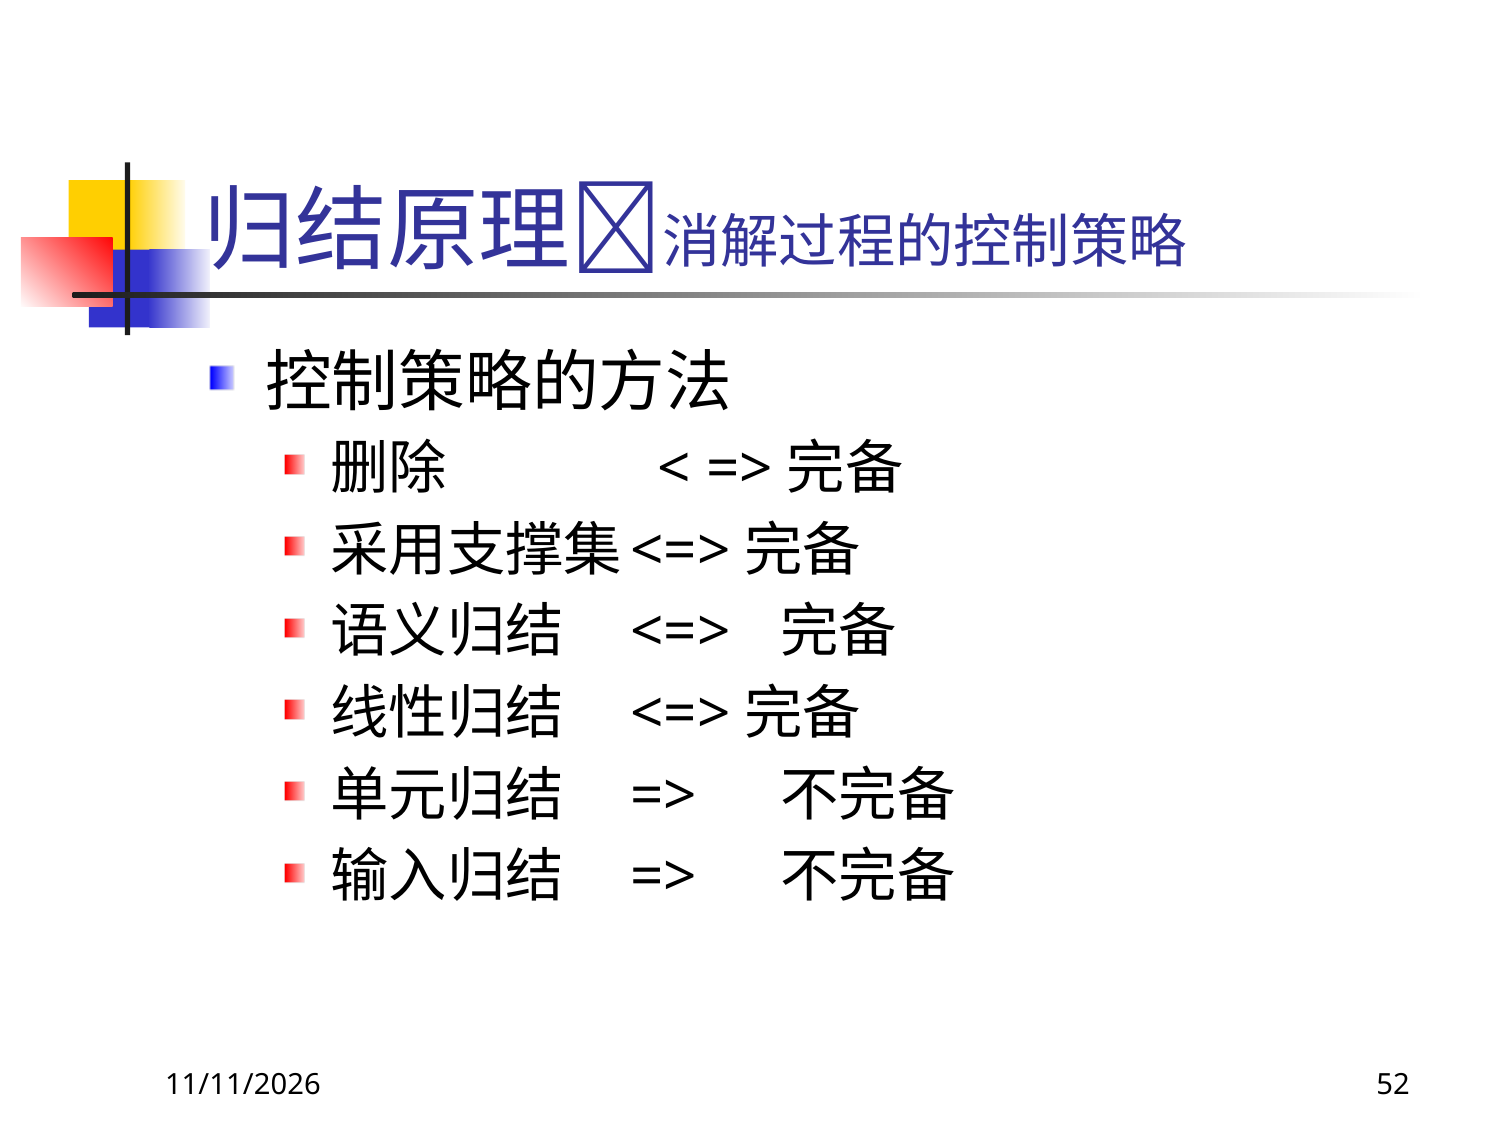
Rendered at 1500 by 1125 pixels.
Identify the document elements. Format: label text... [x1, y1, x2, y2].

slide_number 52 [1112, 1037, 1426, 1113]
title 归结原理消解过程的控制策略 [188, 101, 1468, 289]
picture [283, 862, 307, 885]
picture [283, 698, 307, 722]
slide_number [149, 1037, 463, 1113]
list 控制策略的方法 删除 < =>完备 采用支撑集 <=>完备 语义归结 <=> 完备 线性归结 <=>完备 单元归结 => 不完备 输入归结 => 不完备 [193, 331, 1469, 1006]
picture [283, 453, 307, 477]
picture [283, 617, 307, 640]
picture [208, 364, 237, 393]
picture [283, 780, 307, 803]
picture [283, 535, 307, 558]
